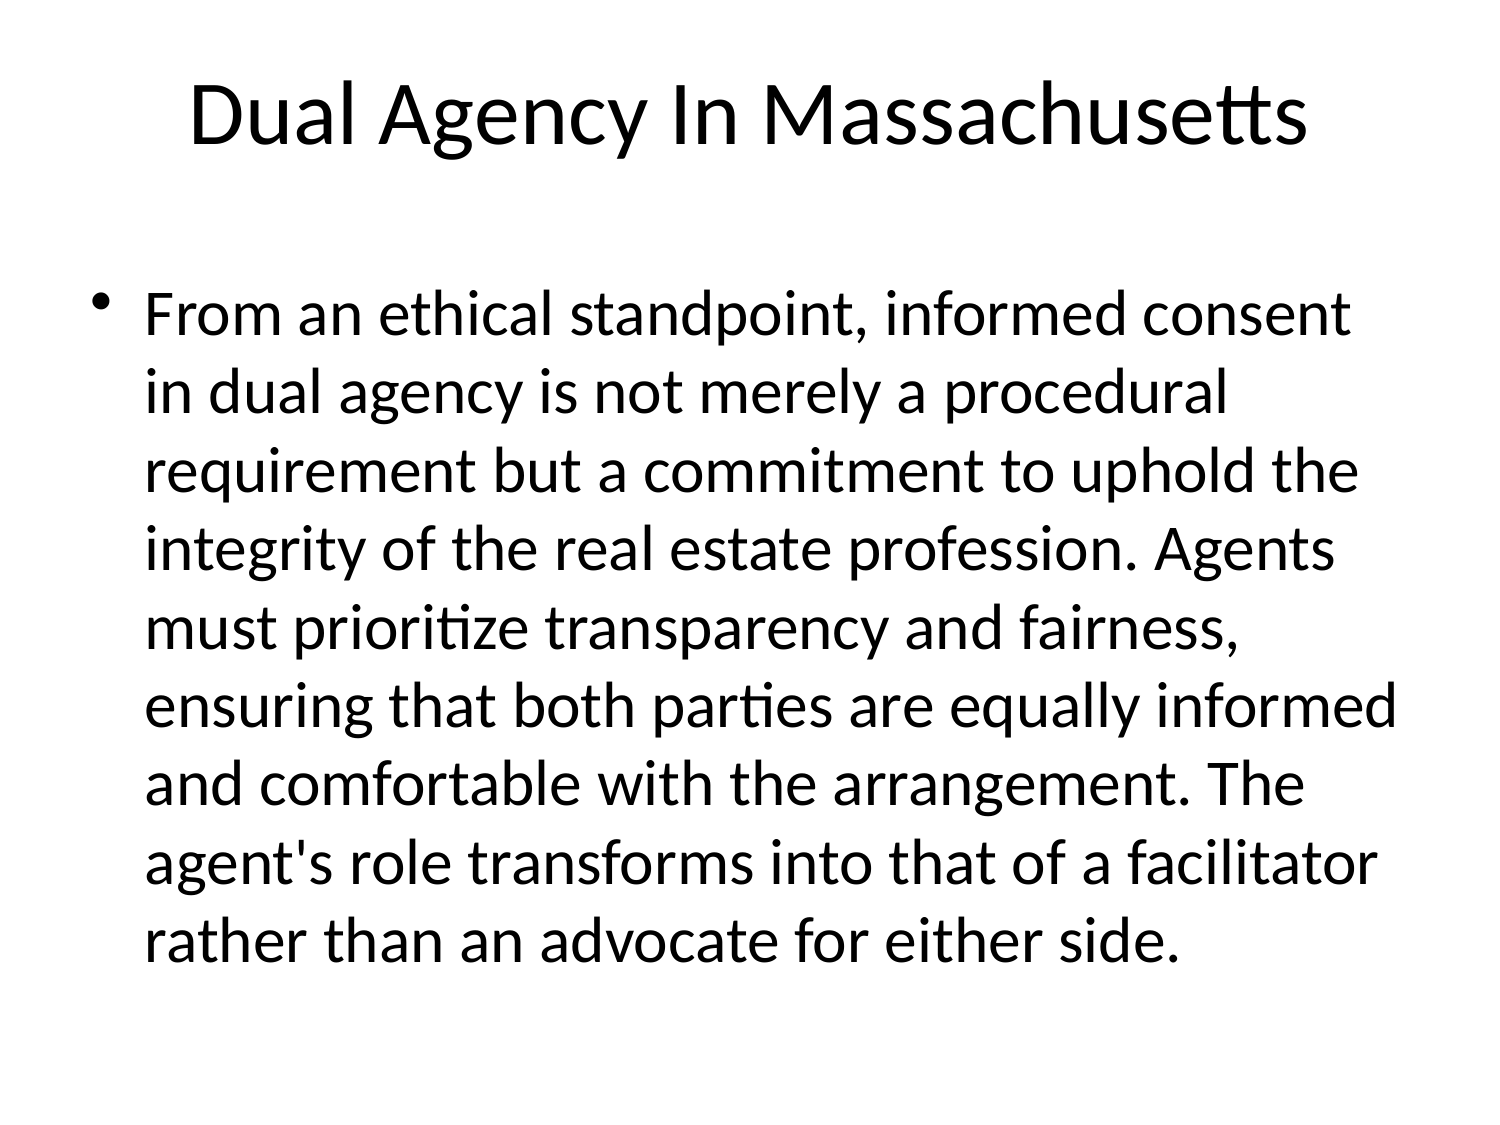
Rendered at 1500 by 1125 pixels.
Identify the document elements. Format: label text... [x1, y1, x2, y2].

title Dual Agency In Massachusetts [75, 45, 1425, 233]
list From an ethical standpoint, informed consent in dual agency is not merely a procedural requirement but a commitment to uphold the integrity of the real estate profession. Agents must prioritize transparency and fairness, ensuring that both parties are equally informed and comfortable with the arrangement. The agent's role transforms into that of a facilitator rather than an advocate for either side. [75, 262, 1425, 1005]
